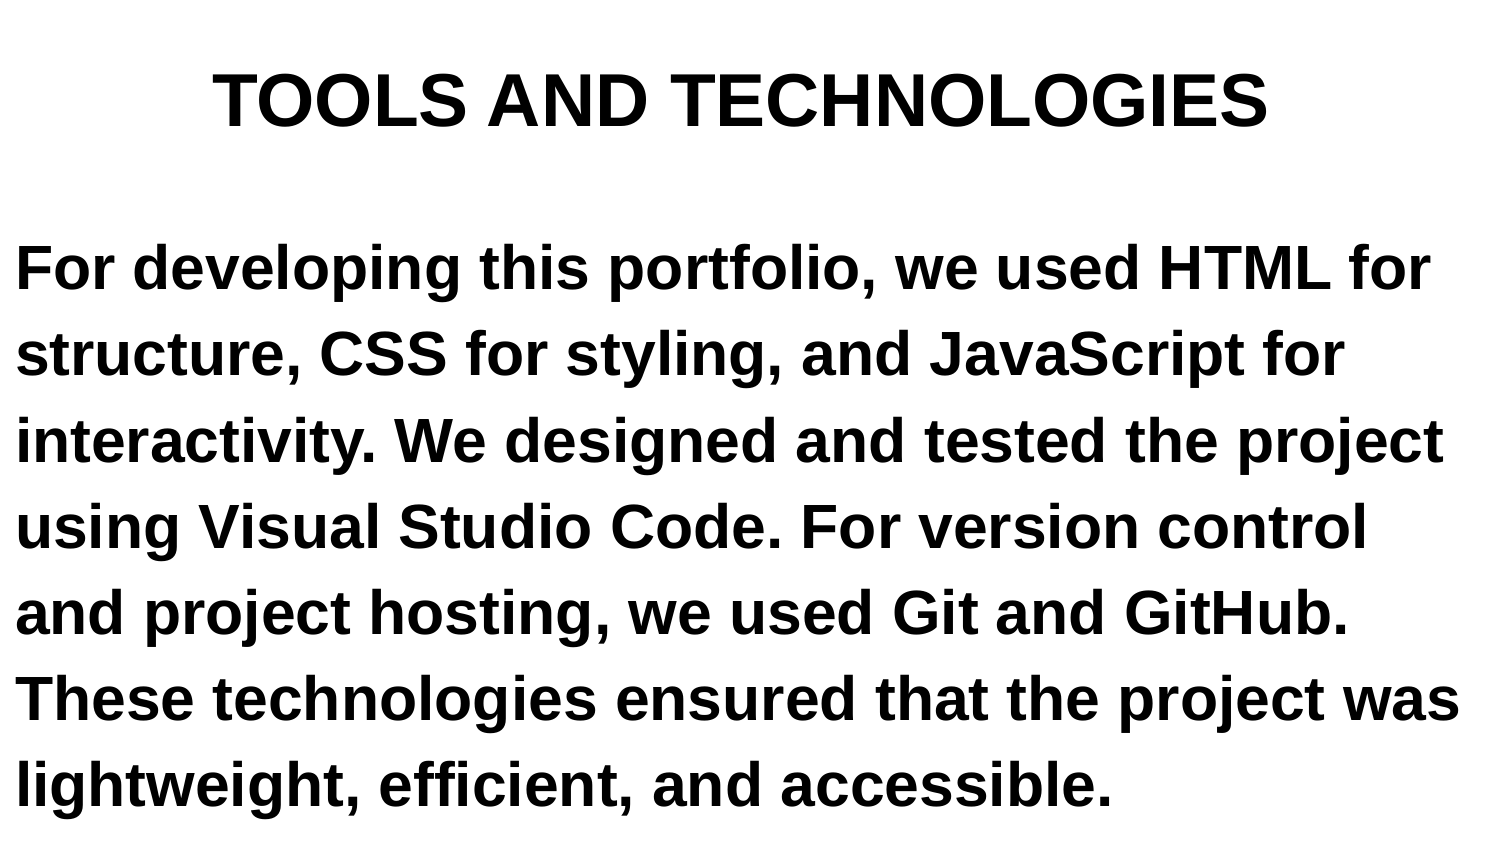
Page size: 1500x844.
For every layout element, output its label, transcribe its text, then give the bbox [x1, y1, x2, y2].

text_box TOOLS AND TECHNOLOGIES For developing this portfolio, we used HTML for structure, CSS for styling, and JavaScript for interactivity. We designed and tested the project using Visual Studio Code. For version control and project hosting, we used Git and GitHub. These technologies ensured that the project was lightweight, efficient, and accessible. [0, 36, 1500, 835]
